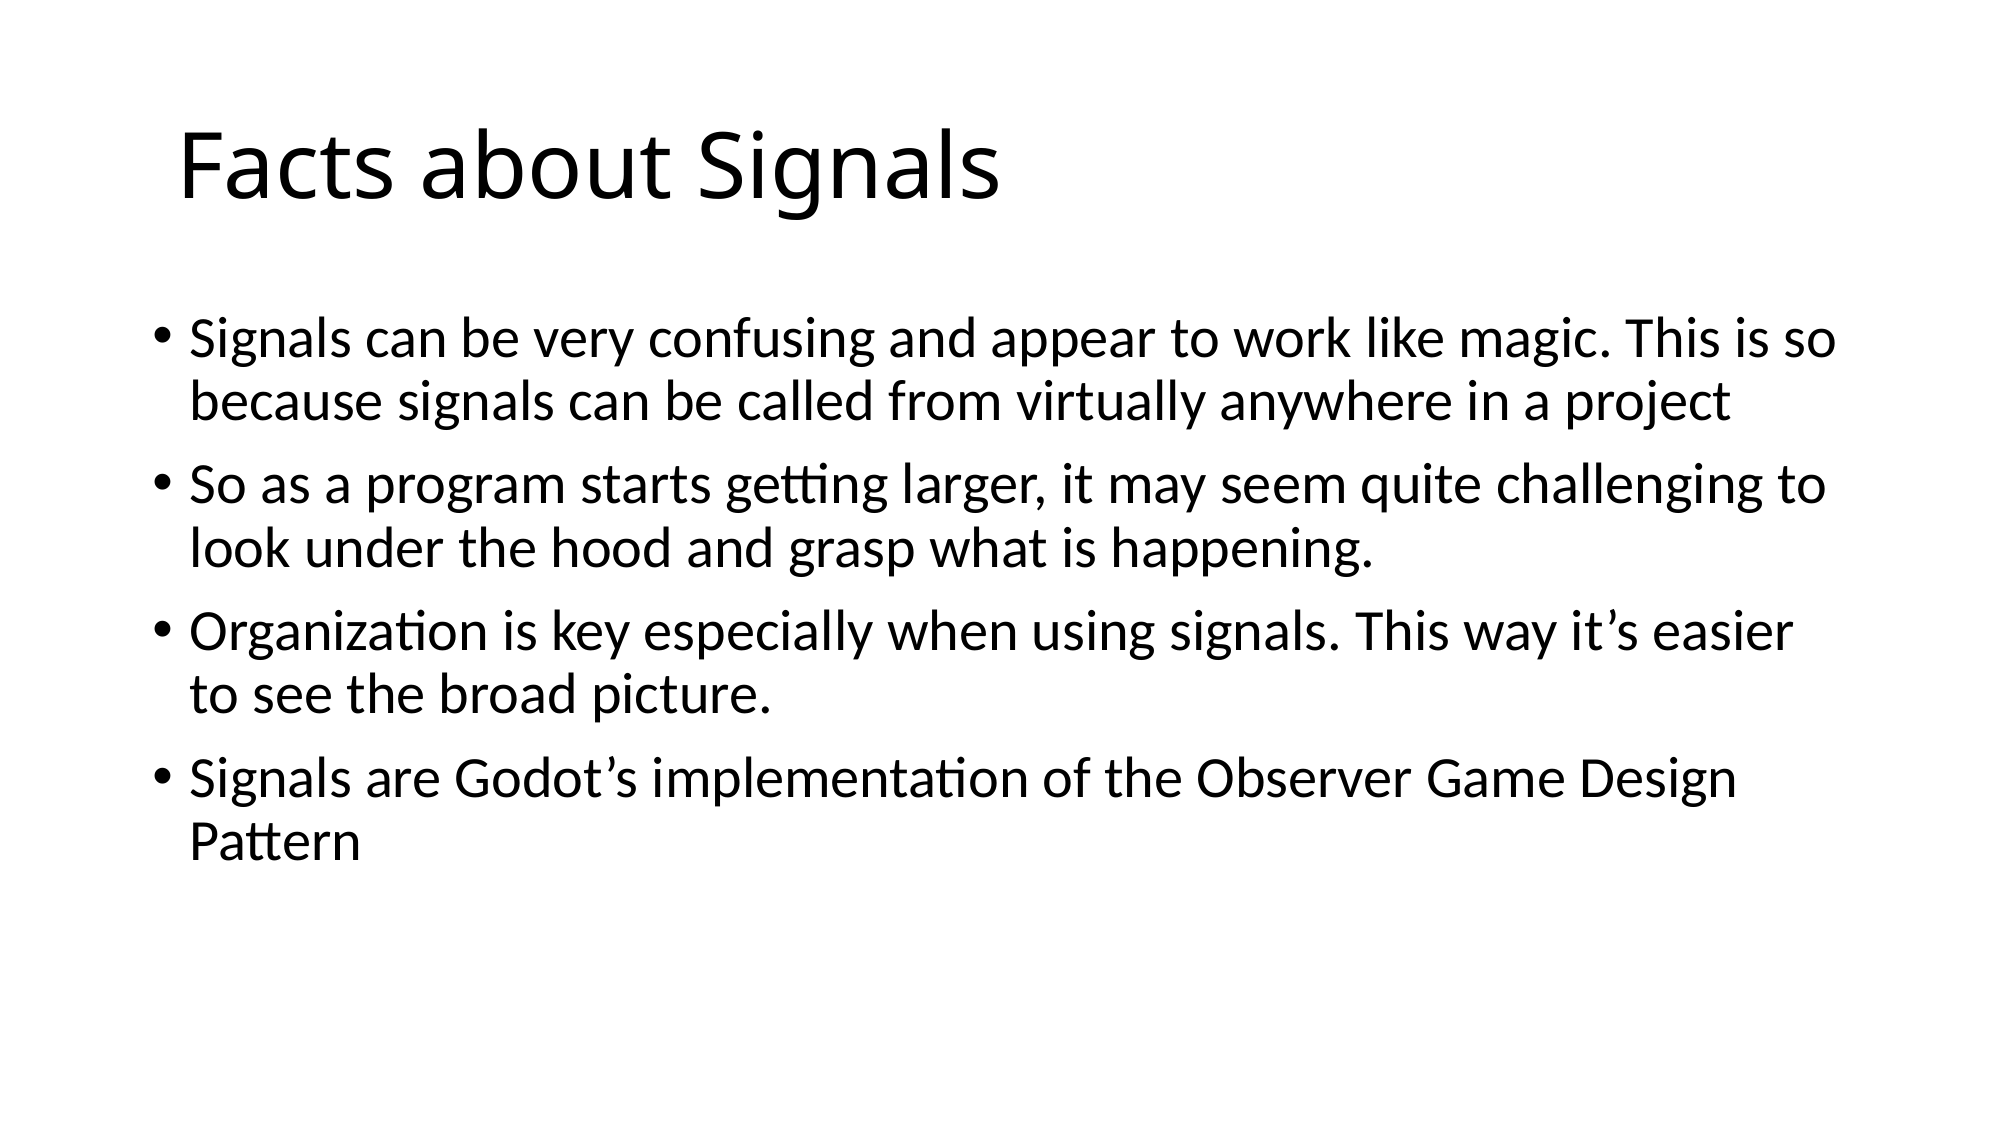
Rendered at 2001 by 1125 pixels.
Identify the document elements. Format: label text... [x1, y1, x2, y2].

title Facts about Signals [137, 59, 1863, 278]
list Signals can be very confusing and appear to work like magic. This is so because signals can be called from virtually anywhere in a project So as a program starts getting larger, it may seem quite challenging to look under the hood and grasp what is happening. Organization is key especially when using signals. This way it’s easier to see the broad picture. Signals are Godot’s implementation of the Observer Game Design Pattern [137, 299, 1863, 1014]
